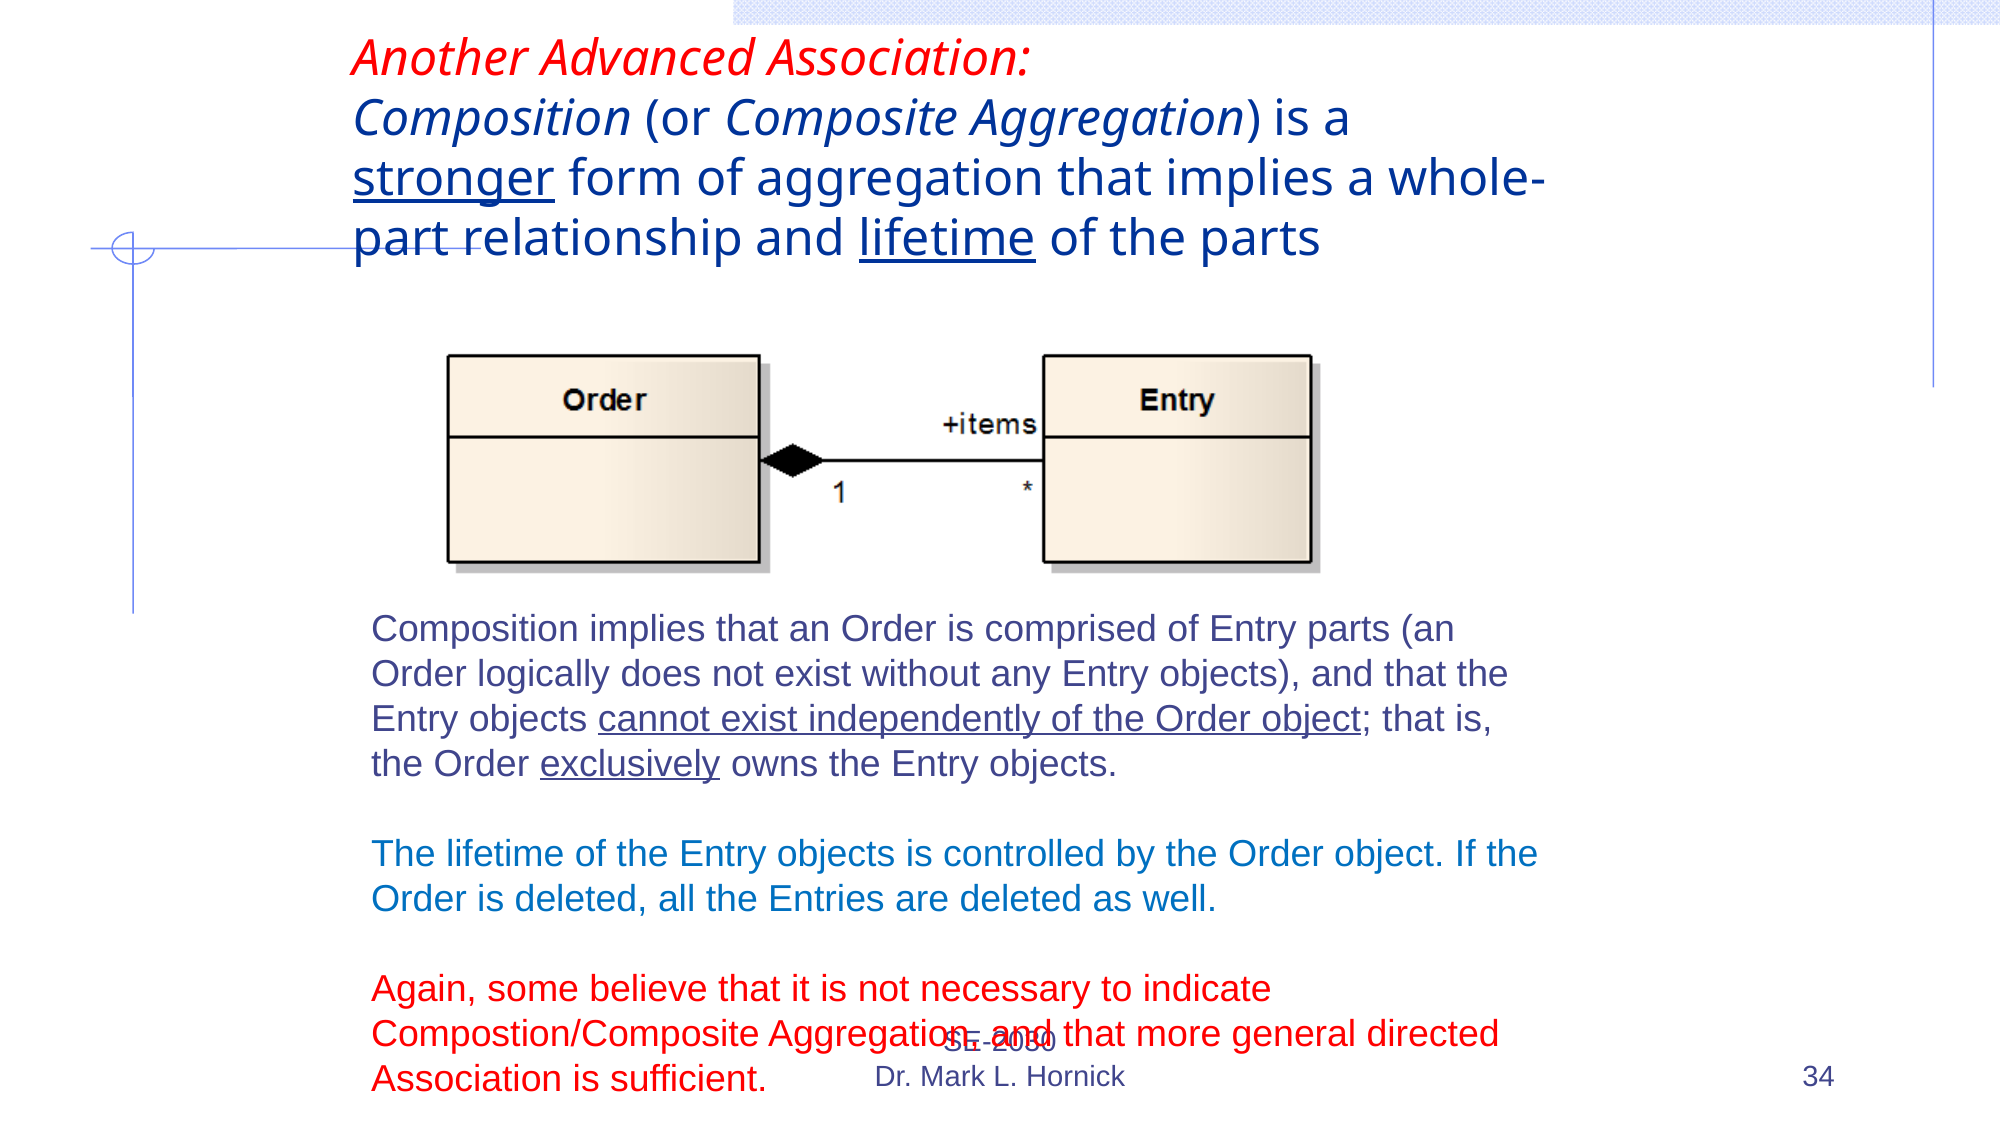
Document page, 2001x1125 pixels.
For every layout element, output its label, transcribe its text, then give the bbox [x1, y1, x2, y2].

picture [1935, 0, 2000, 25]
title Another Advanced Association: Composition (or Composite Aggregation) is a stronger form of aggregation that implies a whole-part relationship and lifetime of the parts [337, 60, 1575, 273]
picture [733, 0, 1932, 25]
picture [424, 330, 1355, 601]
text_box Composition implies that an Order is comprised of Entry parts (an Order logically does not exist without any Entry objects), and that the Entry objects cannot exist independently of the Order object; that is, the Order exclusively owns the Entry objects. The lifetime of the Entry objects is controlled by the Order object. If the Order is deleted, all the Entries are deleted as well. Again, some believe that it is not necessary to indicate Compostion/Composite Aggregation, and that more general directed Association is sufficient. [356, 596, 1557, 1125]
slide_number 34 [1557, 1024, 1851, 1101]
